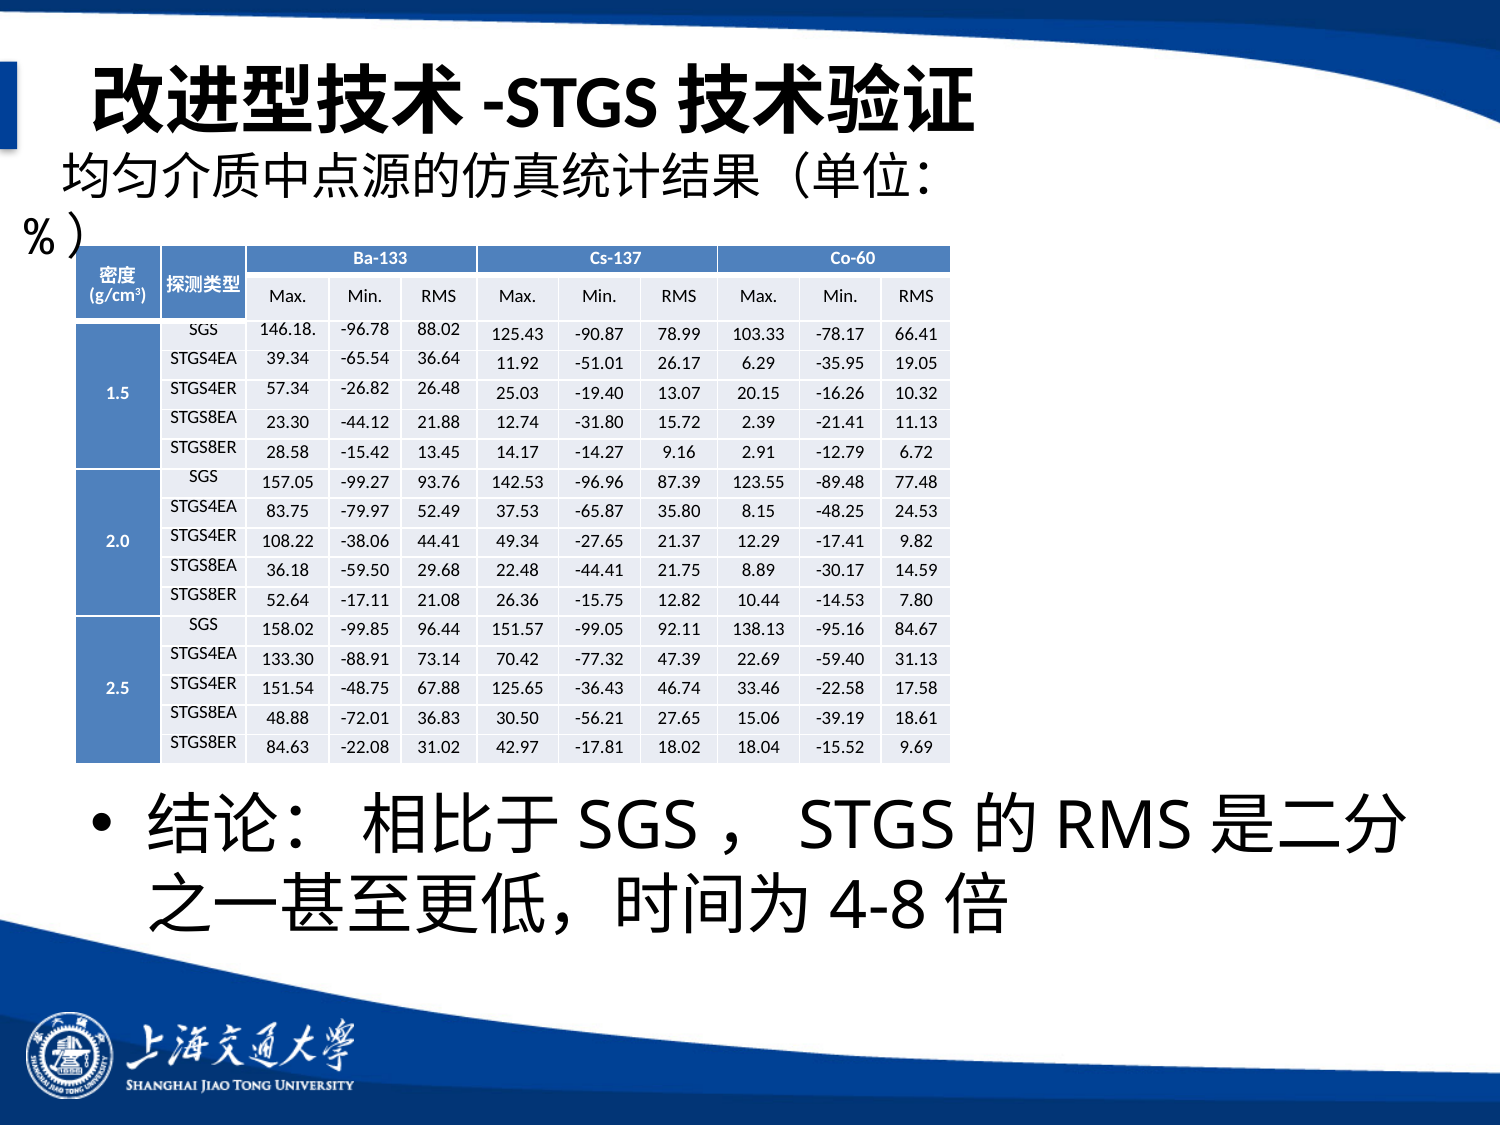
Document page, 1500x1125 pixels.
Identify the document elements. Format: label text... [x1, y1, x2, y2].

table_cell 8.15 [718, 499, 799, 527]
table_cell 15.72 [641, 410, 717, 438]
table_cell -22.08 [330, 735, 400, 763]
table_cell 57.34 [247, 381, 328, 409]
table_header 探测类型 [162, 246, 245, 318]
table_cell 7.80 [882, 588, 950, 615]
table_cell STGS8EA [162, 706, 245, 734]
table_cell 6.29 [718, 351, 799, 379]
table_cell -59.40 [800, 647, 880, 674]
table_cell 26.17 [641, 351, 717, 379]
table_cell -96.96 [559, 470, 640, 497]
table_cell -88.91 [330, 647, 400, 674]
table_cell 21.75 [641, 558, 717, 586]
table_cell 18.61 [882, 706, 950, 734]
table_cell -15.42 [330, 440, 400, 468]
table_cell -14.53 [800, 588, 880, 615]
table_cell 146.18. [247, 322, 328, 350]
table_cell 20.15 [718, 381, 799, 409]
table_cell 28.58 [247, 440, 328, 468]
table_cell 26.48 [402, 381, 476, 409]
table_cell 103.33 [718, 322, 799, 350]
table_cell 49.34 [478, 529, 558, 556]
table_cell 18.02 [641, 735, 717, 763]
table_cell 67.88 [402, 676, 476, 704]
table_cell 8.89 [718, 558, 799, 586]
table_cell RMS [882, 278, 950, 320]
table_cell 21.37 [641, 529, 717, 556]
table_cell -95.16 [800, 617, 880, 645]
table_cell -65.87 [559, 499, 640, 527]
table_cell STGS4EA [162, 647, 245, 674]
table_header Cs-137 [478, 246, 717, 272]
table_cell 48.88 [247, 706, 328, 734]
table_cell Min. [559, 278, 640, 320]
table_cell 78.99 [641, 322, 717, 350]
table_cell 37.53 [478, 499, 558, 527]
table_cell -16.26 [800, 381, 880, 409]
table_cell 88.02 [402, 322, 476, 350]
table_cell 9.69 [882, 735, 950, 763]
table_cell 125.65 [478, 676, 558, 704]
table_cell 70.42 [478, 647, 558, 674]
table_cell STGS4EA [162, 351, 245, 379]
text_box 均匀介质中点源的仿真统计结果（单位：%） [9, 167, 1044, 243]
table_cell 157.05 [247, 470, 328, 497]
table_cell 26.36 [478, 588, 558, 615]
table_cell 14.59 [882, 558, 950, 586]
table_header 密度 (g/cm3) [76, 246, 160, 318]
table_cell -21.41 [800, 410, 880, 438]
table_cell 96.44 [402, 617, 476, 645]
table_cell SGS [162, 470, 245, 497]
table_cell 17.58 [882, 676, 950, 704]
table_cell 12.82 [641, 588, 717, 615]
table_cell 31.02 [402, 735, 476, 763]
table_cell Min. [800, 278, 880, 320]
table_cell -31.80 [559, 410, 640, 438]
picture [0, 0, 1500, 1125]
table_cell 87.39 [641, 470, 717, 497]
table_cell 73.14 [402, 647, 476, 674]
table_cell 151.54 [247, 676, 328, 704]
table_cell 19.05 [882, 351, 950, 379]
table_cell 52.64 [247, 588, 328, 615]
table_cell 21.08 [402, 588, 476, 615]
table_cell 24.53 [882, 499, 950, 527]
table_cell 108.22 [247, 529, 328, 556]
table_cell 133.30 [247, 647, 328, 674]
table_cell 29.68 [402, 558, 476, 586]
table_cell -96.78 [330, 322, 400, 350]
table_cell -51.01 [559, 351, 640, 379]
table_cell SGS [162, 324, 245, 350]
table_cell 9.82 [882, 529, 950, 556]
table_cell -15.52 [800, 735, 880, 763]
table_cell 84.67 [882, 617, 950, 645]
table_cell -59.50 [330, 558, 400, 586]
table_cell 11.92 [478, 351, 558, 379]
table_cell -56.21 [559, 706, 640, 734]
table_cell -99.05 [559, 617, 640, 645]
table_cell 6.72 [882, 440, 950, 468]
table_cell -38.06 [330, 529, 400, 556]
table_cell 12.29 [718, 529, 799, 556]
list 结论： 相比于SGS，STGS的RMS是二分之一甚至更低，时间为4-8倍 [74, 773, 1426, 927]
table_cell -17.81 [559, 735, 640, 763]
table_cell -48.75 [330, 676, 400, 704]
table_cell 47.39 [641, 647, 717, 674]
table_cell 11.13 [882, 410, 950, 438]
table_cell 66.41 [882, 322, 950, 350]
table_cell 2.0 [76, 470, 160, 615]
table_cell 14.17 [478, 440, 558, 468]
table_cell -12.79 [800, 440, 880, 468]
table_cell 44.41 [402, 529, 476, 556]
table_cell -99.27 [330, 470, 400, 497]
table_cell -44.12 [330, 410, 400, 438]
table_cell 36.64 [402, 351, 476, 379]
table_cell STGS4ER [162, 529, 245, 556]
table_cell STGS8ER [162, 735, 245, 763]
table_cell 25.03 [478, 381, 558, 409]
table_cell 15.06 [718, 706, 799, 734]
table_cell STGS8EA [162, 558, 245, 586]
table_cell 12.74 [478, 410, 558, 438]
table_cell 21.88 [402, 410, 476, 438]
table_cell 52.49 [402, 499, 476, 527]
table_cell 46.74 [641, 676, 717, 704]
table_cell 142.53 [478, 470, 558, 497]
title 改进型技术-STGS技术验证 [75, 45, 1425, 170]
table_cell 42.97 [478, 735, 558, 763]
table_cell 10.32 [882, 381, 950, 409]
table_header Ba-133 [247, 246, 476, 272]
table_cell 93.76 [402, 470, 476, 497]
table_cell 13.07 [641, 381, 717, 409]
table_cell 10.44 [718, 588, 799, 615]
table_cell -14.27 [559, 440, 640, 468]
table_cell 84.63 [247, 735, 328, 763]
table_cell 83.75 [247, 499, 328, 527]
table_cell -36.43 [559, 676, 640, 704]
table_cell -72.01 [330, 706, 400, 734]
table_cell -15.75 [559, 588, 640, 615]
table_cell STGS8EA [162, 410, 245, 438]
table_cell -17.11 [330, 588, 400, 615]
table_cell 36.83 [402, 706, 476, 734]
table_cell 92.11 [641, 617, 717, 645]
table_cell Max. [478, 278, 558, 320]
table_cell -99.85 [330, 617, 400, 645]
table_cell 18.04 [718, 735, 799, 763]
table_cell -26.82 [330, 381, 400, 409]
table_cell 9.16 [641, 440, 717, 468]
table_cell SGS [162, 617, 245, 645]
table_cell -79.97 [330, 499, 400, 527]
table_cell -19.40 [559, 381, 640, 409]
table_cell -65.54 [330, 351, 400, 379]
table_cell 158.02 [247, 617, 328, 645]
table_cell -48.25 [800, 499, 880, 527]
table_cell 27.65 [641, 706, 717, 734]
table_cell 123.55 [718, 470, 799, 497]
table_cell Max. [247, 278, 328, 320]
table_cell 125.43 [478, 322, 558, 350]
table_cell 1.5 [76, 324, 160, 468]
table_cell -22.58 [800, 676, 880, 704]
table_cell -35.95 [800, 351, 880, 379]
table_cell -44.41 [559, 558, 640, 586]
table_cell -90.87 [559, 322, 640, 350]
table_cell 77.48 [882, 470, 950, 497]
table_cell 2.5 [76, 617, 160, 763]
table_cell 33.46 [718, 676, 799, 704]
table_cell -30.17 [800, 558, 880, 586]
table_header Co-60 [718, 246, 950, 272]
table_cell 22.69 [718, 647, 799, 674]
table_cell STGS8ER [162, 440, 245, 468]
table_cell 30.50 [478, 706, 558, 734]
table_cell RMS [641, 278, 717, 320]
table_cell STGS4ER [162, 381, 245, 409]
table_cell 36.18 [247, 558, 328, 586]
table_cell STGS4ER [162, 676, 245, 704]
table_cell 22.48 [478, 558, 558, 586]
table_cell -77.32 [559, 647, 640, 674]
table_cell -78.17 [800, 322, 880, 350]
table_cell 2.39 [718, 410, 799, 438]
table_cell -89.48 [800, 470, 880, 497]
table_cell 23.30 [247, 410, 328, 438]
table_cell Max. [718, 278, 799, 320]
table_cell 31.13 [882, 647, 950, 674]
table_cell 151.57 [478, 617, 558, 645]
table_cell RMS [402, 278, 476, 320]
table_cell 39.34 [247, 351, 328, 379]
table_cell -39.19 [800, 706, 880, 734]
table_cell 138.13 [718, 617, 799, 645]
table_cell -27.65 [559, 529, 640, 556]
table_cell Min. [330, 278, 400, 320]
table_cell 2.91 [718, 440, 799, 468]
table_cell STGS8ER [162, 588, 245, 615]
table_cell STGS4EA [162, 499, 245, 527]
table_cell 13.45 [402, 440, 476, 468]
table_cell -17.41 [800, 529, 880, 556]
table_cell 35.80 [641, 499, 717, 527]
